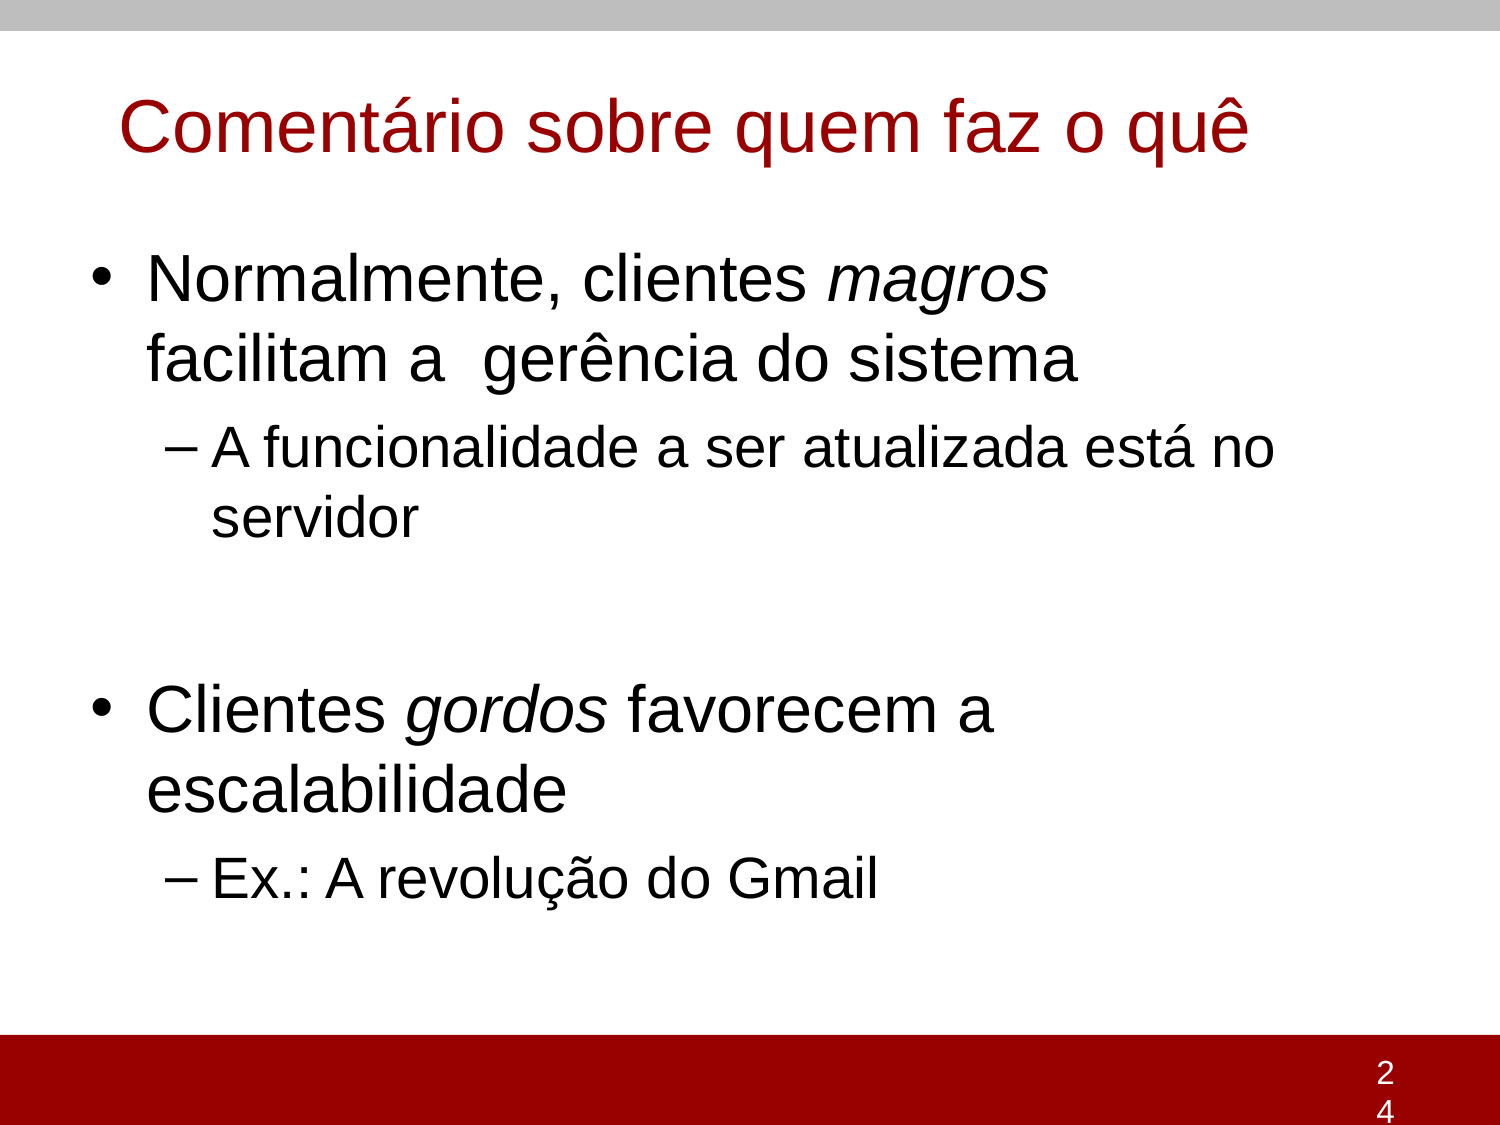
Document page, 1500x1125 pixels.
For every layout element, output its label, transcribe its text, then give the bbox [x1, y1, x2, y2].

title Comentário sobre quem faz o quê [116, 75, 1384, 232]
text_box Normalmente, clientes magros facilitam a gerência do sistema A funcionalidade a ser atualizada está no servidor Clientes gordos favorecem a escalabilidade Ex.: A revolução do Gmail [87, 232, 1385, 911]
text_box 24 [1374, 1048, 1413, 1125]
